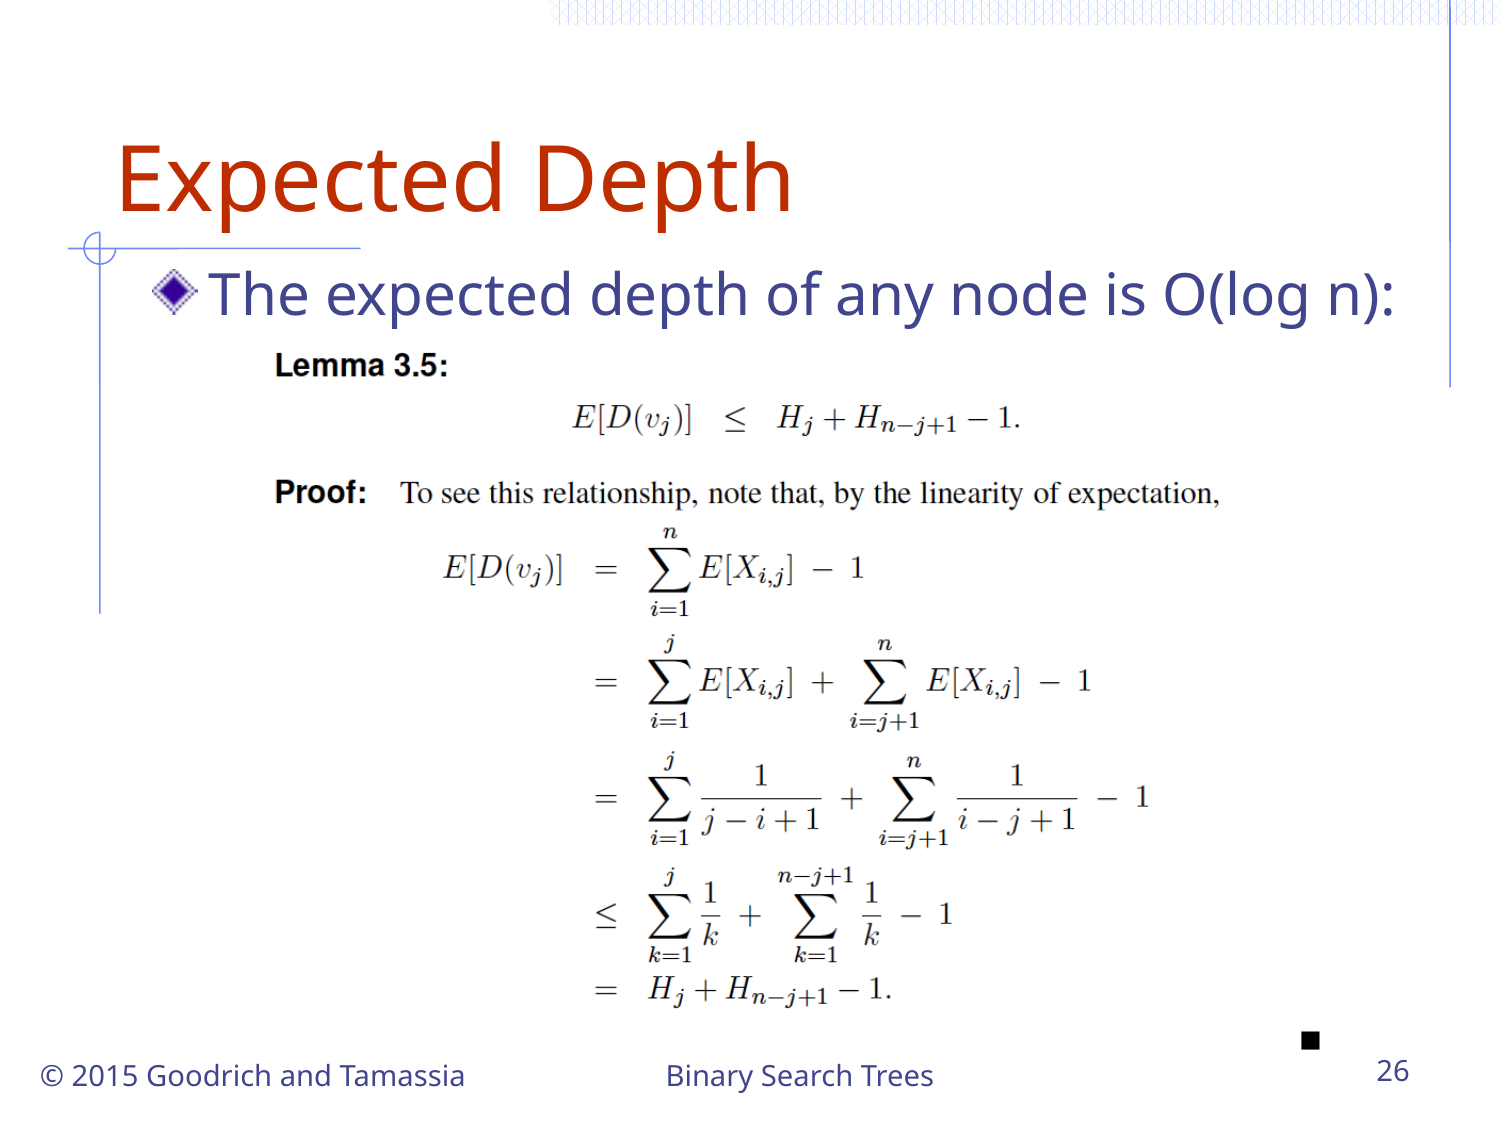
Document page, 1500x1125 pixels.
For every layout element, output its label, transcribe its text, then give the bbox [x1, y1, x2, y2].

slide_number © 2015 Goodrich and Tamassia [24, 1024, 562, 1101]
title Expected Depth [99, 50, 1413, 238]
picture [249, 337, 1343, 1073]
slide_number 26 [1074, 1024, 1426, 1101]
footer Binary Search Trees [562, 1082, 1038, 1101]
list The expected depth of any node is O(log n): [137, 249, 1413, 988]
picture [152, 269, 198, 315]
